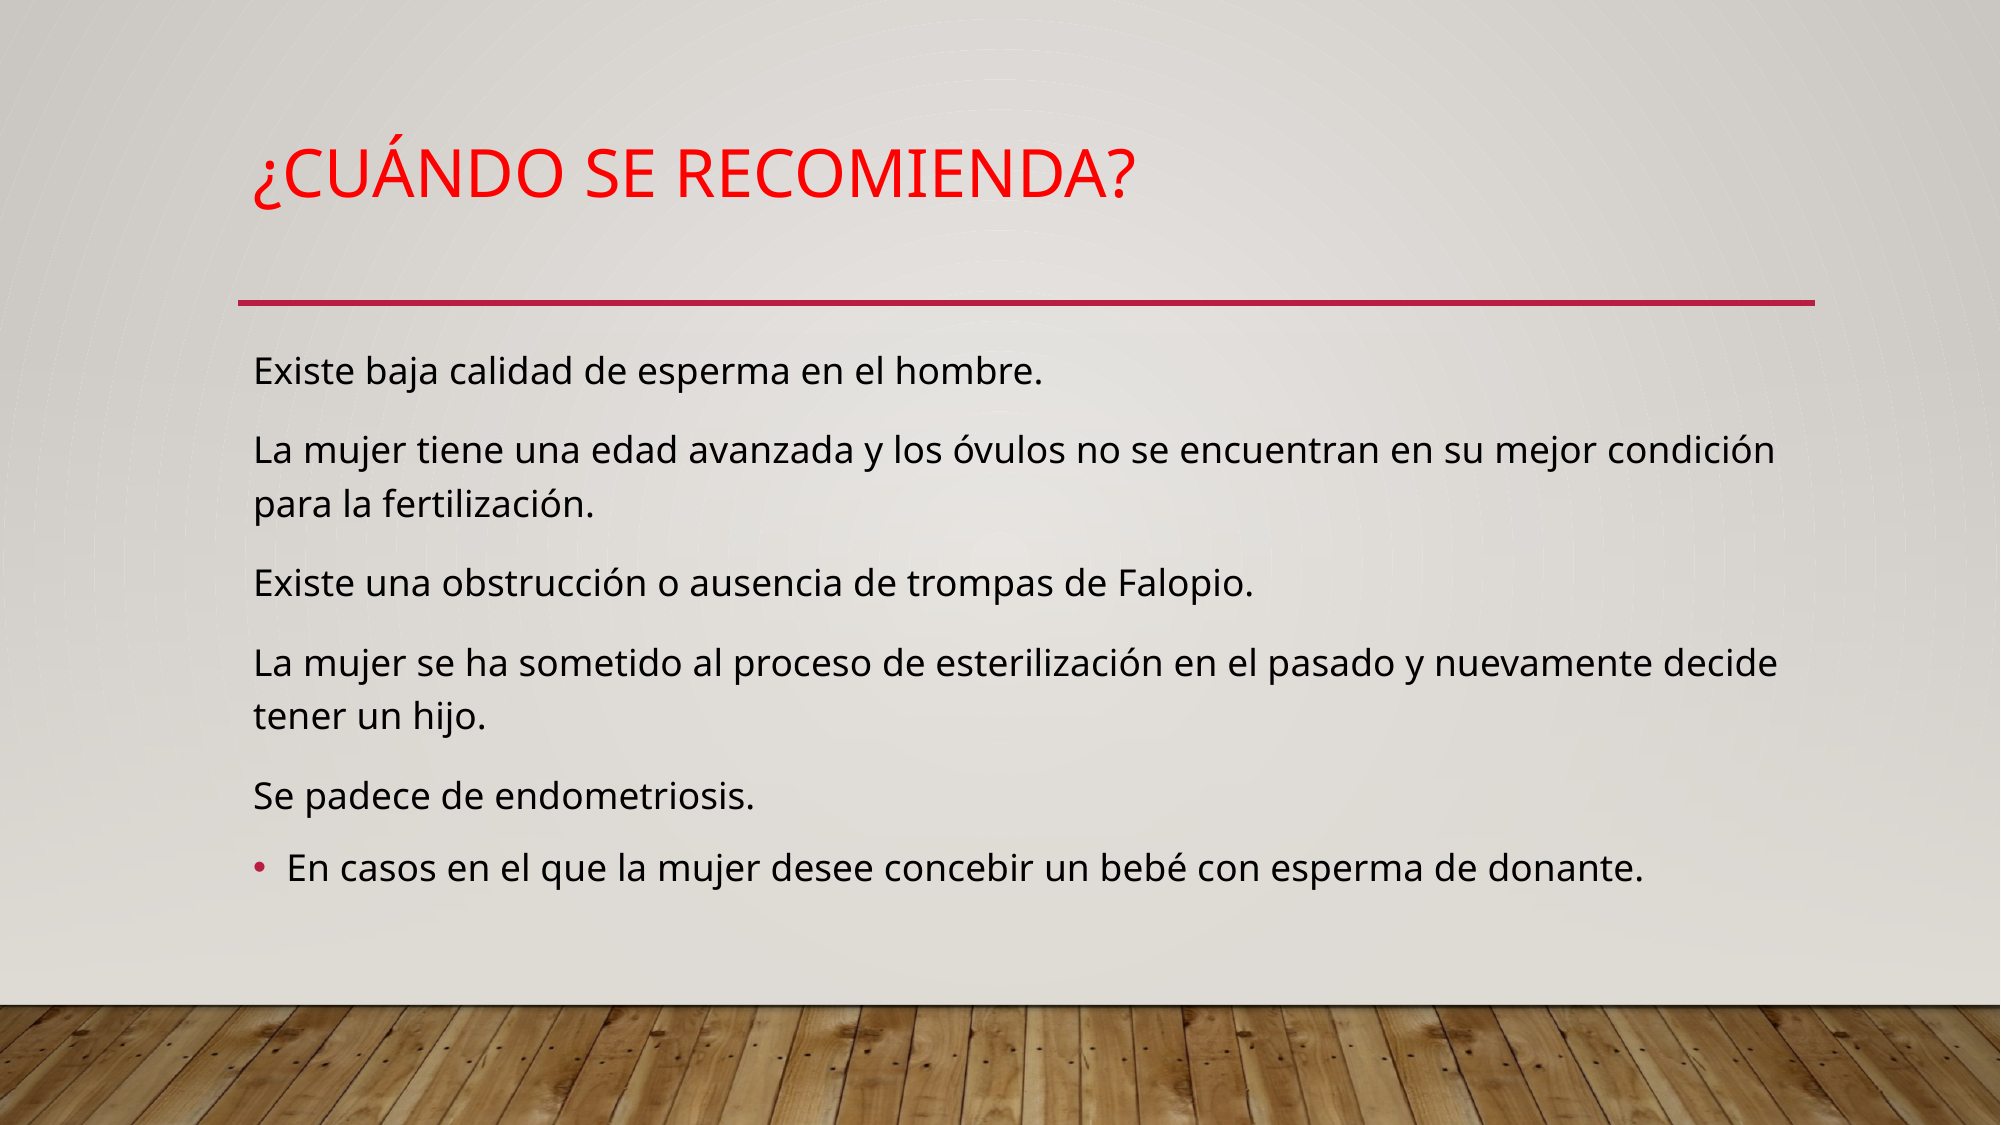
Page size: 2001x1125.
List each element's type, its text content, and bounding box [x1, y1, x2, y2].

list Existe baja calidad de esperma en el hombre. La mujer tiene una edad avanzada y los óvulos no se encuentran en su mejor condición para la fertilización. Existe una obstrucción o ausencia de trompas de Falopio. La mujer se ha sometido al proceso de esterilización en el pasado y nuevamente decide tener un hijo. Se padece de endometriosis. En casos en el que la mujer desee concebir un bebé con esperma de donante. [238, 330, 1814, 897]
title ¿Cuándo se recomienda? [238, 131, 1814, 305]
picture [0, 1005, 2000, 1125]
